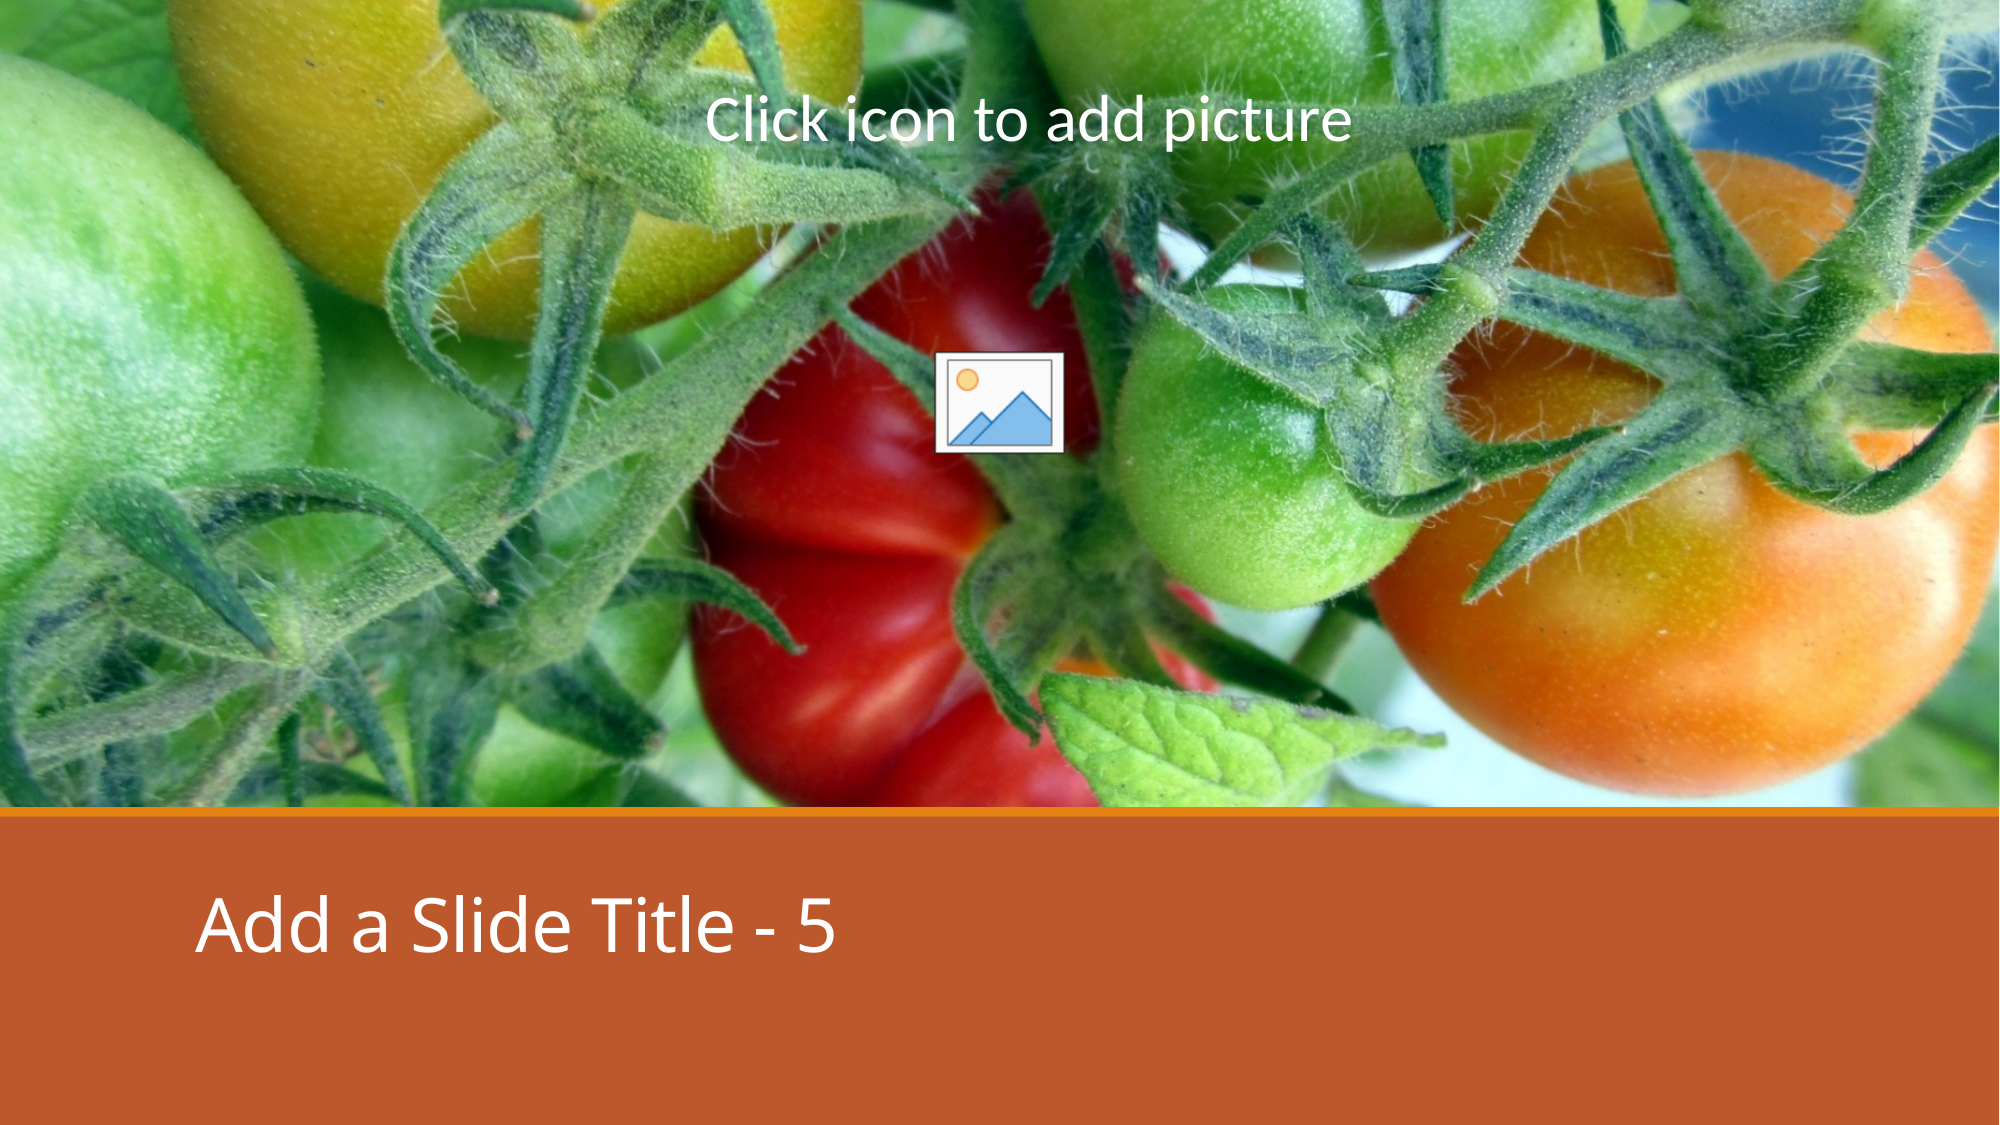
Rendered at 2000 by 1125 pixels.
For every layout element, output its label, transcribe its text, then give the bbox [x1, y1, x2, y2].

picture [0, 0, 2000, 807]
title Add a Slide Title - 5 [179, 832, 1839, 968]
